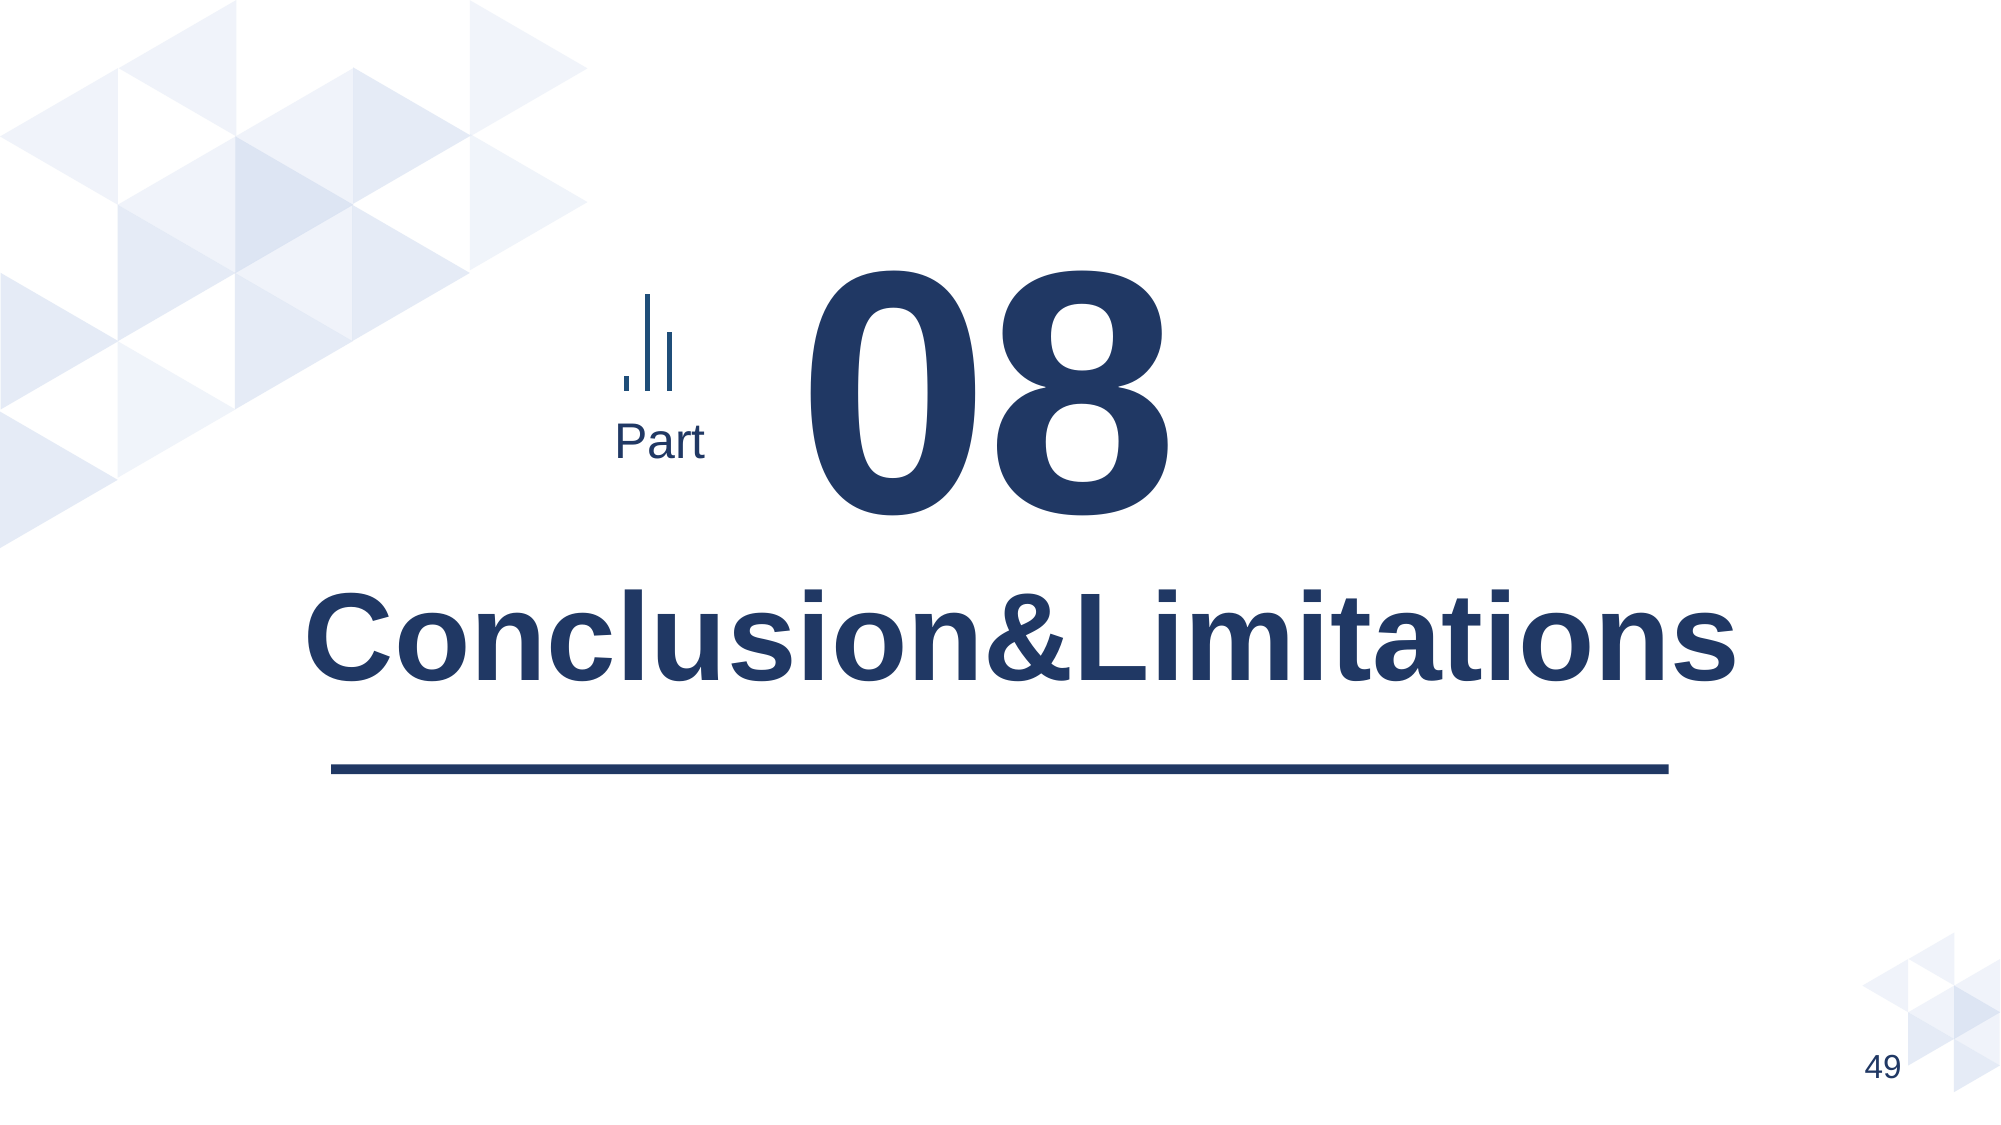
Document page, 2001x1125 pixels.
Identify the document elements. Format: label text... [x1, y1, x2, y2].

text_box [330, 763, 1670, 775]
text_box Conclusion&Limitations [289, 548, 1756, 863]
text_box 08 [782, 159, 1194, 548]
text_box 49 [1840, 1037, 1927, 1098]
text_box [598, 294, 722, 477]
